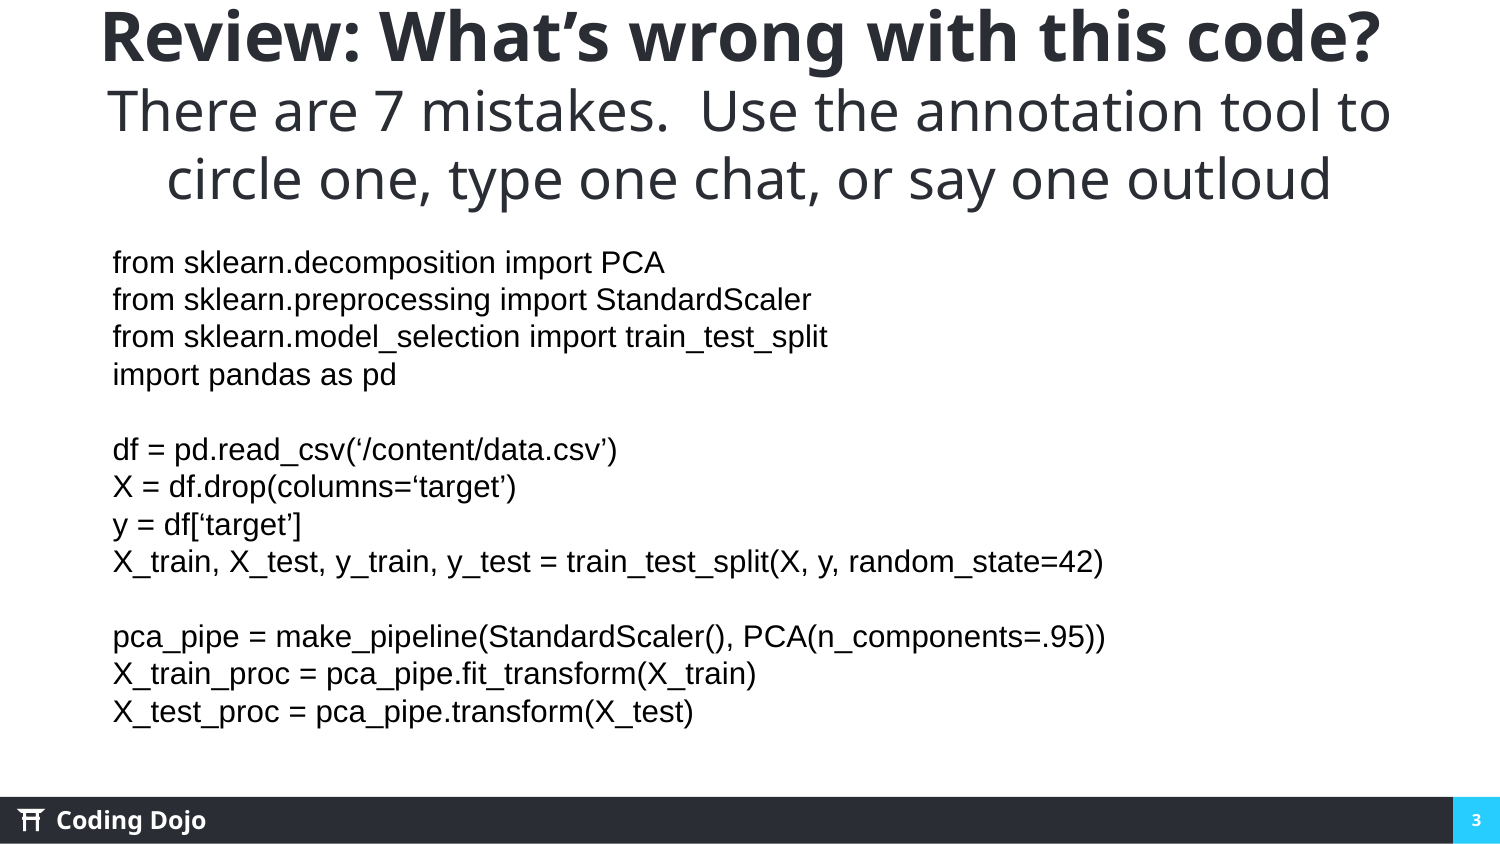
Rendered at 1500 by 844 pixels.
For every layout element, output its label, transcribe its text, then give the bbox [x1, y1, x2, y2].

list from sklearn.decomposition import PCA from sklearn.preprocessing import StandardScaler from sklearn.model_selection import train_test_split import pandas as pd df = pd.read_csv(‘/content/data.csv’) X = df.drop(columns=‘target’) y = df[‘target’] X_train, X_test, y_train, y_test = train_test_split(X, y, random_state=42) pca_pipe = make_pipeline(StandardScaler(), PCA(n_components=.95)) X_train_proc = pca_pipe.fit_transform(X_train) X_test_proc = pca_pipe.transform(X_test) [109, 238, 1391, 758]
picture [15, 804, 47, 836]
title Review: What’s wrong with this code? There are 7 mistakes. Use the annotation tool to circle one, type one chat, or say one outloud [93, 53, 1407, 214]
